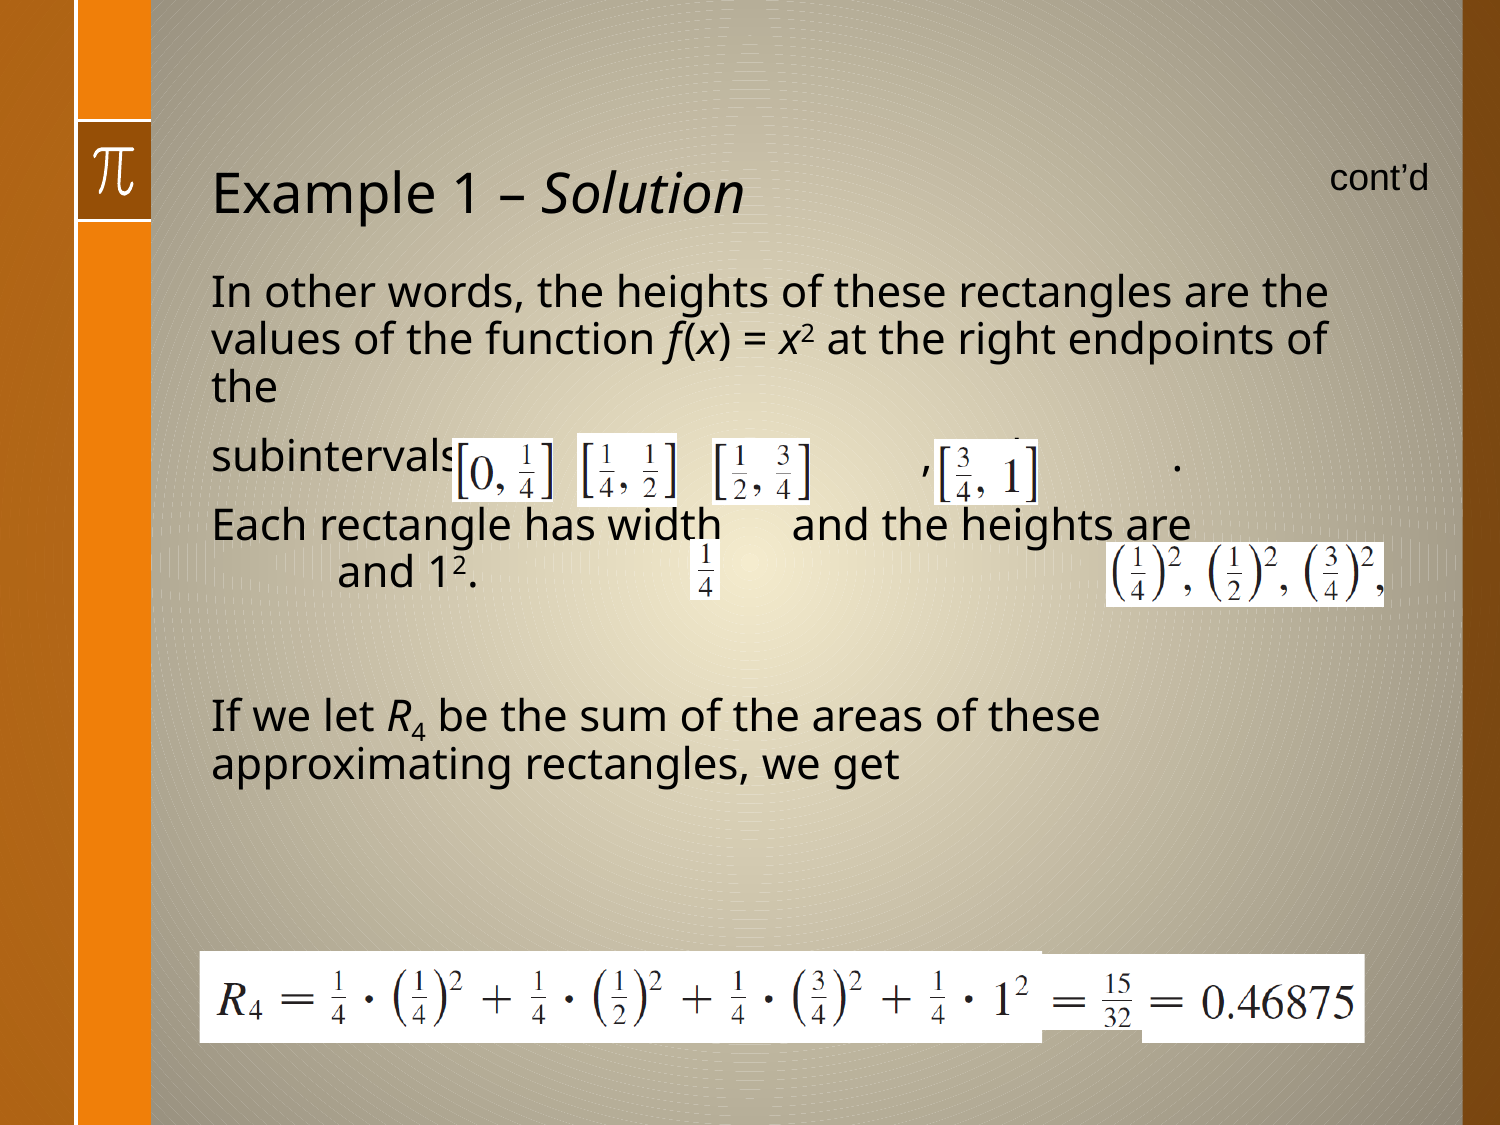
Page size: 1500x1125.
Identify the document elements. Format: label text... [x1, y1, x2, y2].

title Example 1 – Solution [196, 29, 1400, 233]
picture [712, 438, 810, 505]
picture [452, 438, 553, 502]
picture [1106, 542, 1384, 608]
text_box cont’d [1314, 145, 1453, 203]
list In other words, the heights of these rectangles are the values of the function f (x) = x2 at the right endpoints of the subintervals , , , and . Each rectangle has width and the heights are and 12. If we let R4 be the sum of the areas of these approximating rectangles, we get [196, 262, 1400, 1013]
picture [577, 433, 677, 507]
picture [690, 539, 720, 600]
picture [934, 439, 1038, 505]
picture [199, 951, 1365, 1043]
